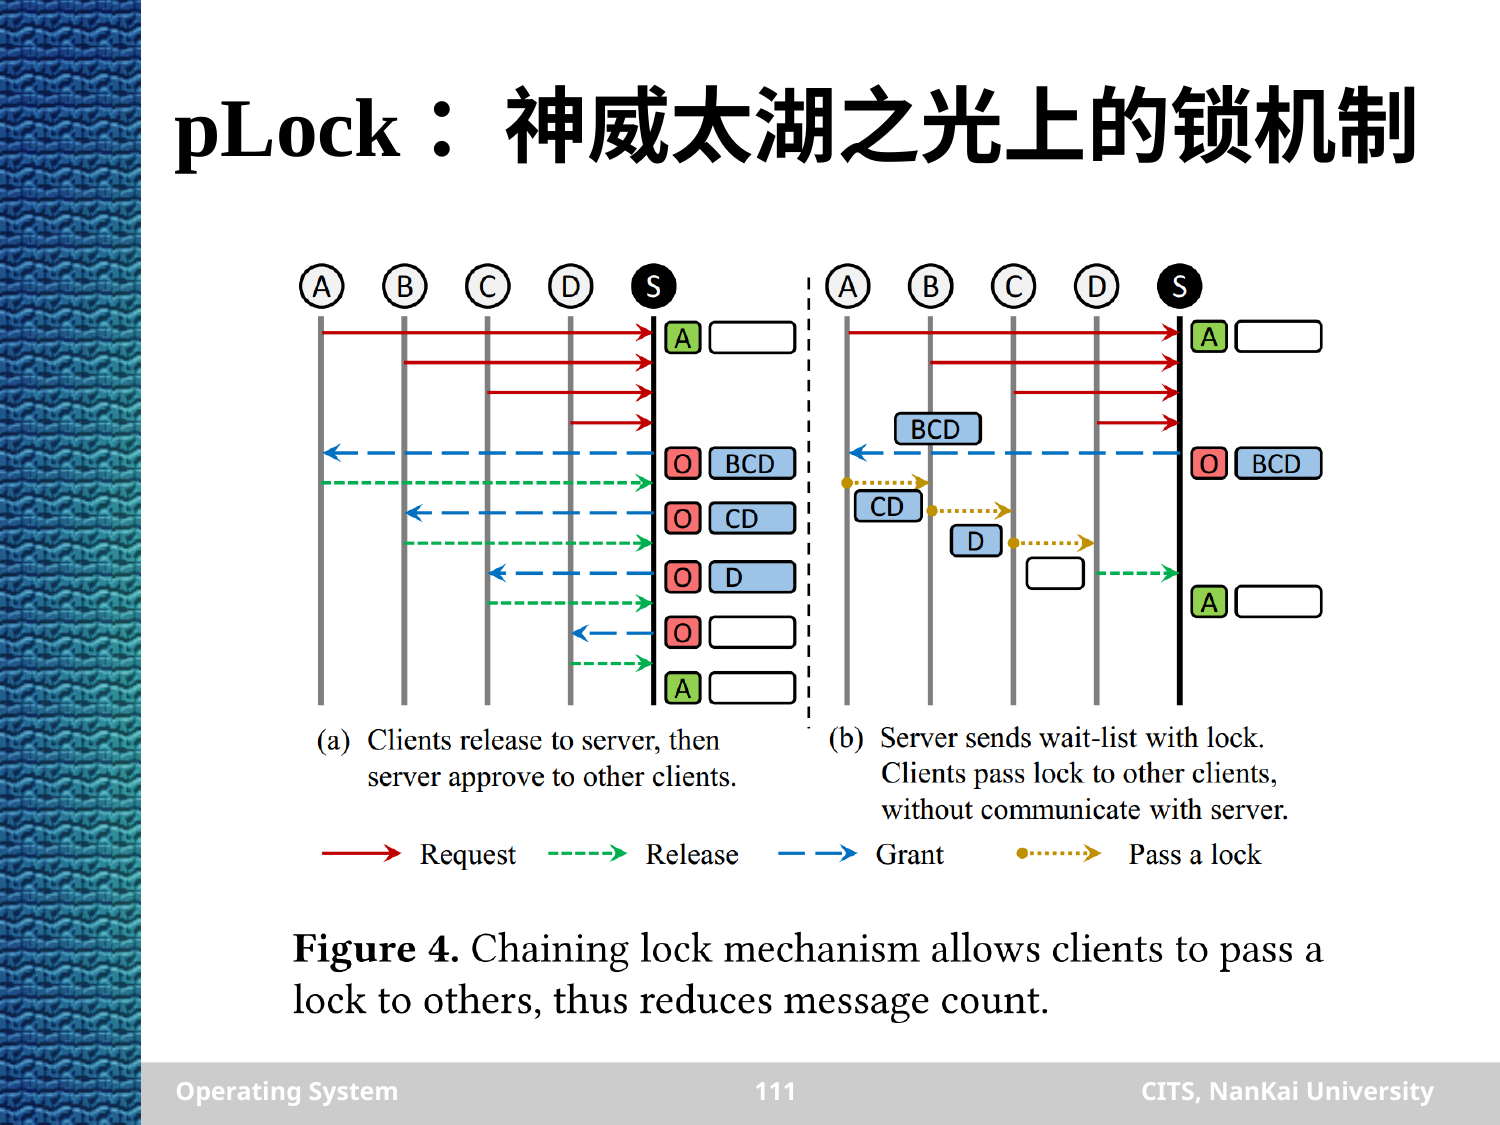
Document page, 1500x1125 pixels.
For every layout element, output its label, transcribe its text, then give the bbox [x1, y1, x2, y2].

slide_number 111 [600, 1067, 951, 1118]
footer CITS, NanKai University [974, 1067, 1451, 1118]
slide_number Operating System [160, 1067, 574, 1118]
picture [0, 0, 141, 1125]
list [276, 224, 1366, 1048]
title pLock：神威太湖之光上的锁机制 [159, 50, 1436, 197]
